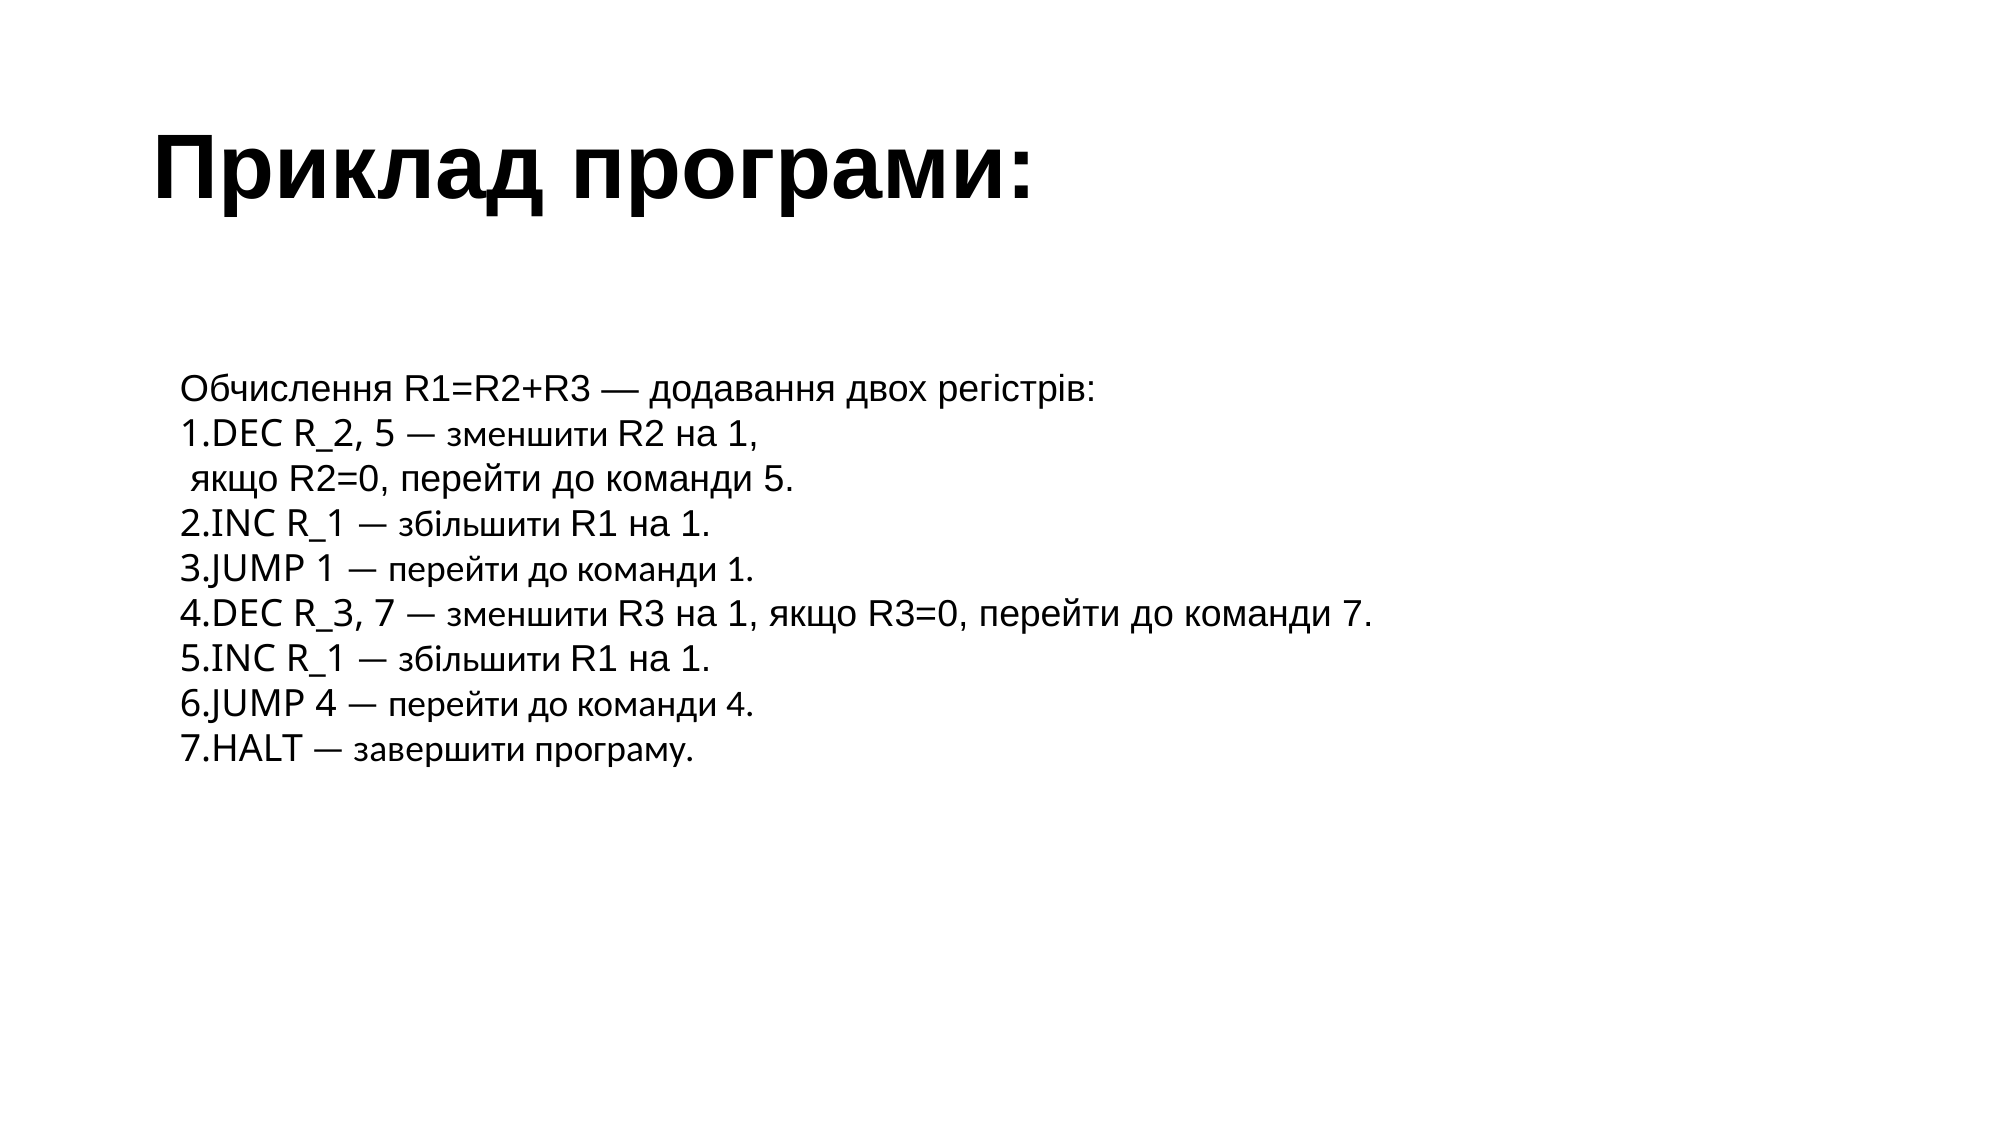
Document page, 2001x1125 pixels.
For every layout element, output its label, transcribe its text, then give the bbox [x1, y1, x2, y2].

title Приклад програми: [137, 59, 1863, 278]
list Обчислення R1​=R2​+R3​ — додавання двох регістрів: DEC R_2, 5 — зменшити R2​ на 1, якщо R2=0, перейти до команди 5. INC R_1 — збільшити R1​ на 1. JUMP 1 — перейти до команди 1. DEC R_3, 7 — зменшити R3​ на 1, якщо R3=0, перейти до команди 7. INC R_1 — збільшити R1​ на 1. JUMP 4 — перейти до команди 4. HALT — завершити програму. [164, 262, 1417, 915]
